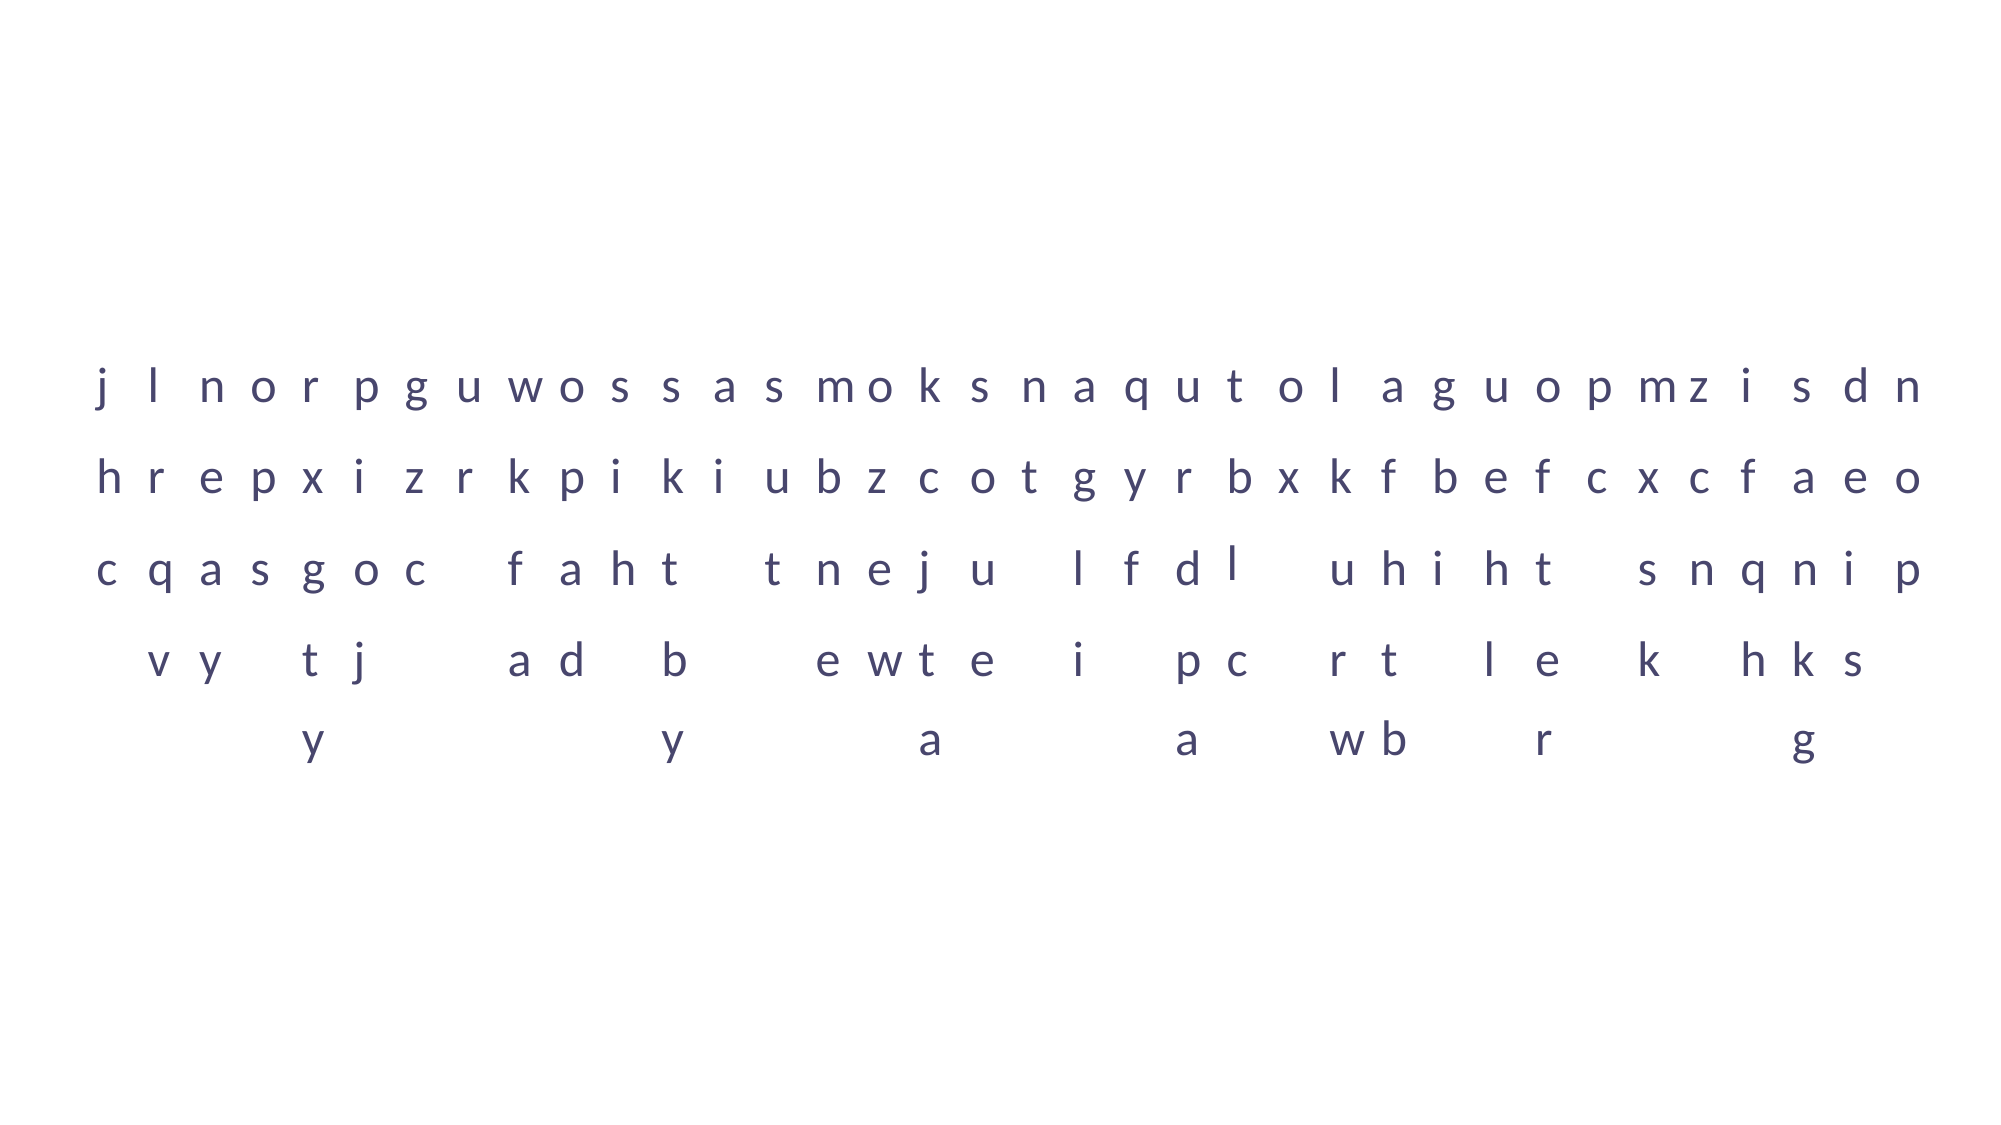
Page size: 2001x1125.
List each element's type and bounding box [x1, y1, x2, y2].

text_box [903, 344, 943, 774]
text_box [1057, 344, 1097, 695]
text_box [1109, 344, 1148, 604]
text_box [1263, 344, 1302, 512]
text_box [698, 344, 737, 512]
text_box [1417, 344, 1456, 604]
text_box [1468, 344, 1508, 695]
text_box [1314, 344, 1354, 774]
text_box [287, 344, 326, 774]
text_box [1520, 344, 1559, 774]
text_box [1879, 344, 1919, 604]
text_box [492, 344, 532, 695]
text_box [800, 344, 840, 695]
text_box [81, 344, 121, 604]
text_box [1828, 344, 1867, 695]
text_box [543, 344, 583, 695]
text_box [749, 344, 789, 604]
text_box [1776, 344, 1816, 774]
text_box [1160, 344, 1199, 774]
text_box [1365, 344, 1405, 774]
text_box [235, 344, 275, 604]
text_box [1006, 344, 1045, 512]
text_box [389, 344, 429, 604]
text_box [1725, 344, 1765, 695]
text_box [1571, 344, 1610, 512]
text_box [441, 344, 480, 512]
text_box [1674, 344, 1713, 604]
text_box [338, 344, 377, 695]
text_box [132, 344, 172, 695]
text_box [184, 344, 223, 695]
text_box [1211, 344, 1251, 695]
text_box [595, 344, 634, 604]
text_box [954, 344, 994, 695]
text_box [1622, 344, 1662, 695]
text_box [852, 344, 891, 695]
text_box [646, 344, 686, 774]
